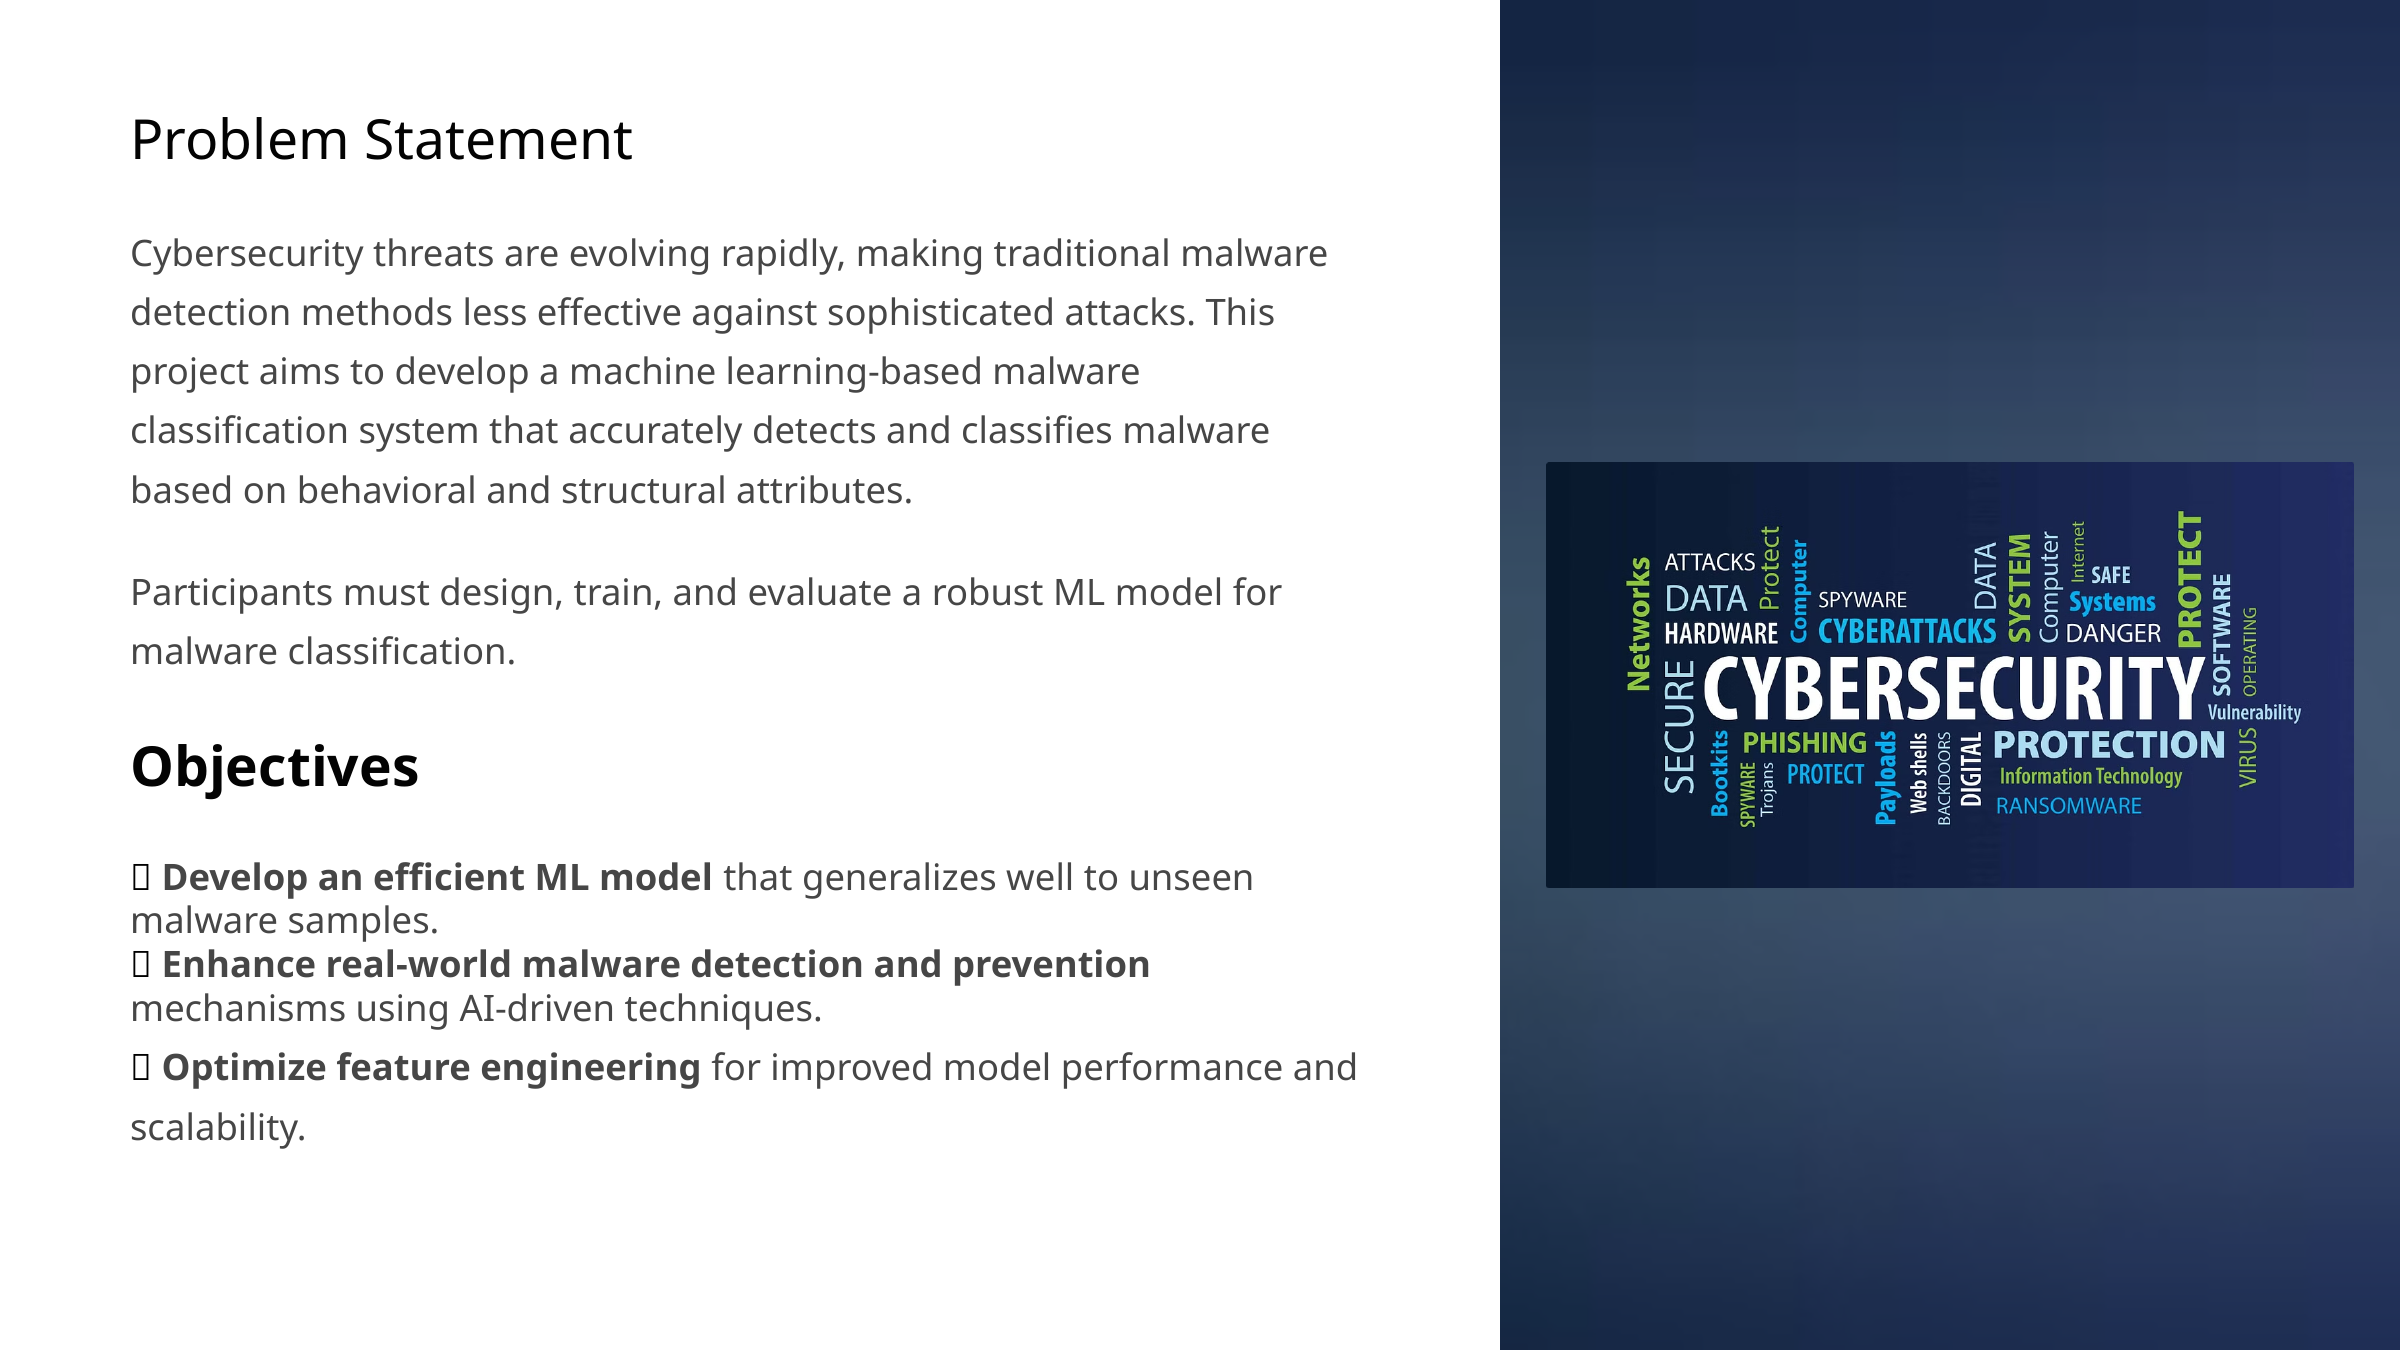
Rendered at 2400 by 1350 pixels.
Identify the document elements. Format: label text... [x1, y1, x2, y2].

text_box 🔹 Develop an efficient ML model that generalizes well to unseen malware samples. 🔹 Enhance real-world malware detection and prevention mechanisms using AI-driven techniques. 🔹 Optimize feature engineering for improved model performance and scalability. [130, 853, 1370, 1211]
text_box Problem Statement [130, 102, 689, 173]
text_box Participants must design, train, and evaluate a robust ML model for malware classification. [130, 553, 1370, 673]
picture [1499, 0, 2400, 1350]
text_box Objectives [130, 728, 689, 799]
text_box Cybersecurity threats are evolving rapidly, making traditional malware detection methods less effective against sophisticated attacks. This project aims to develop a machine learning-based malware classification system that accurately detects and classifies malware based on behavioral and structural attributes. [130, 213, 1370, 512]
